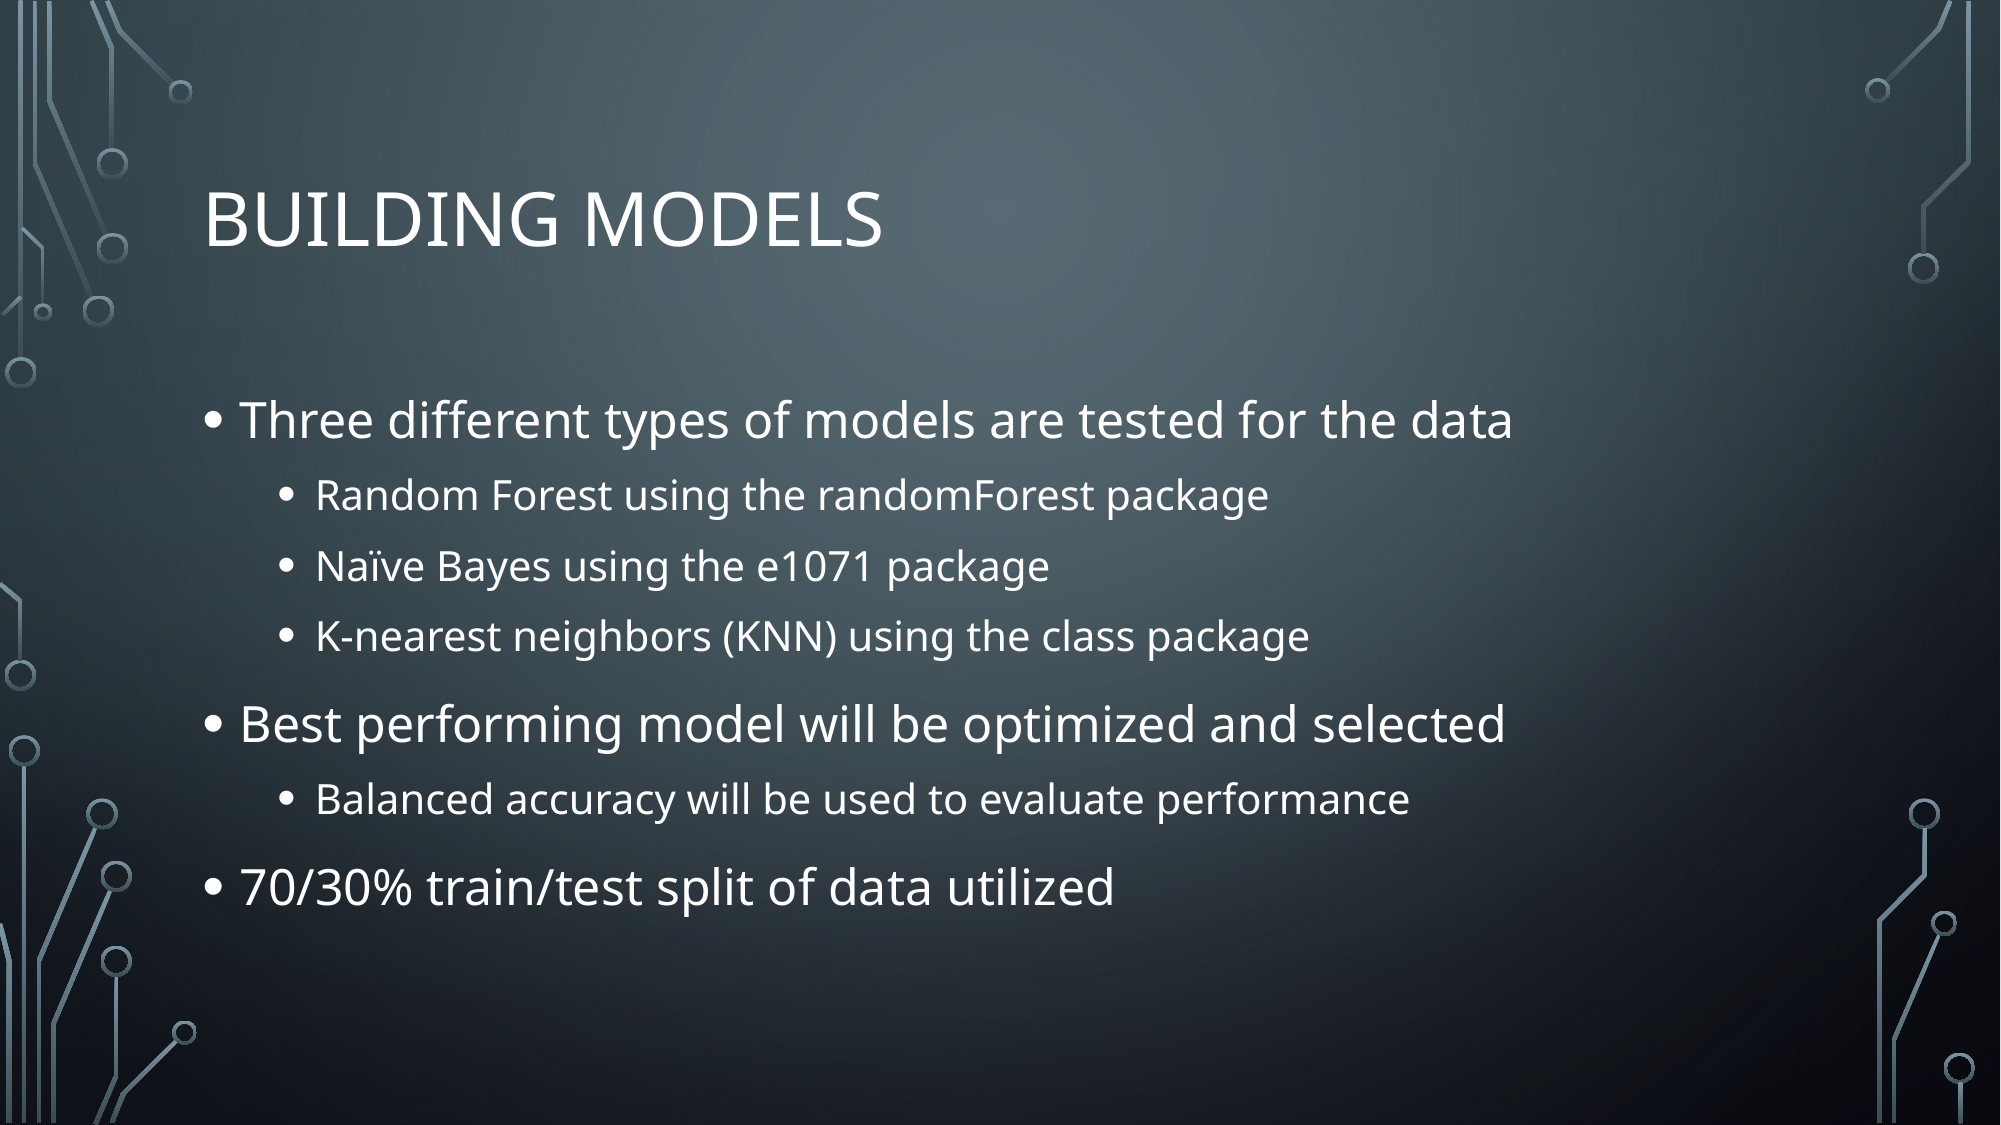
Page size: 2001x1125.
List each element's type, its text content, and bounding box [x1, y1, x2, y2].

title Building models [187, 101, 1813, 344]
list Three different types of models are tested for the data Random Forest using the randomForest package Naïve Bayes using the e1071 package K-nearest neighbors (KNN) using the class package Best performing model will be optimized and selected Balanced accuracy will be used to evaluate performance 70/30% train/test split of data utilized [187, 369, 1813, 950]
